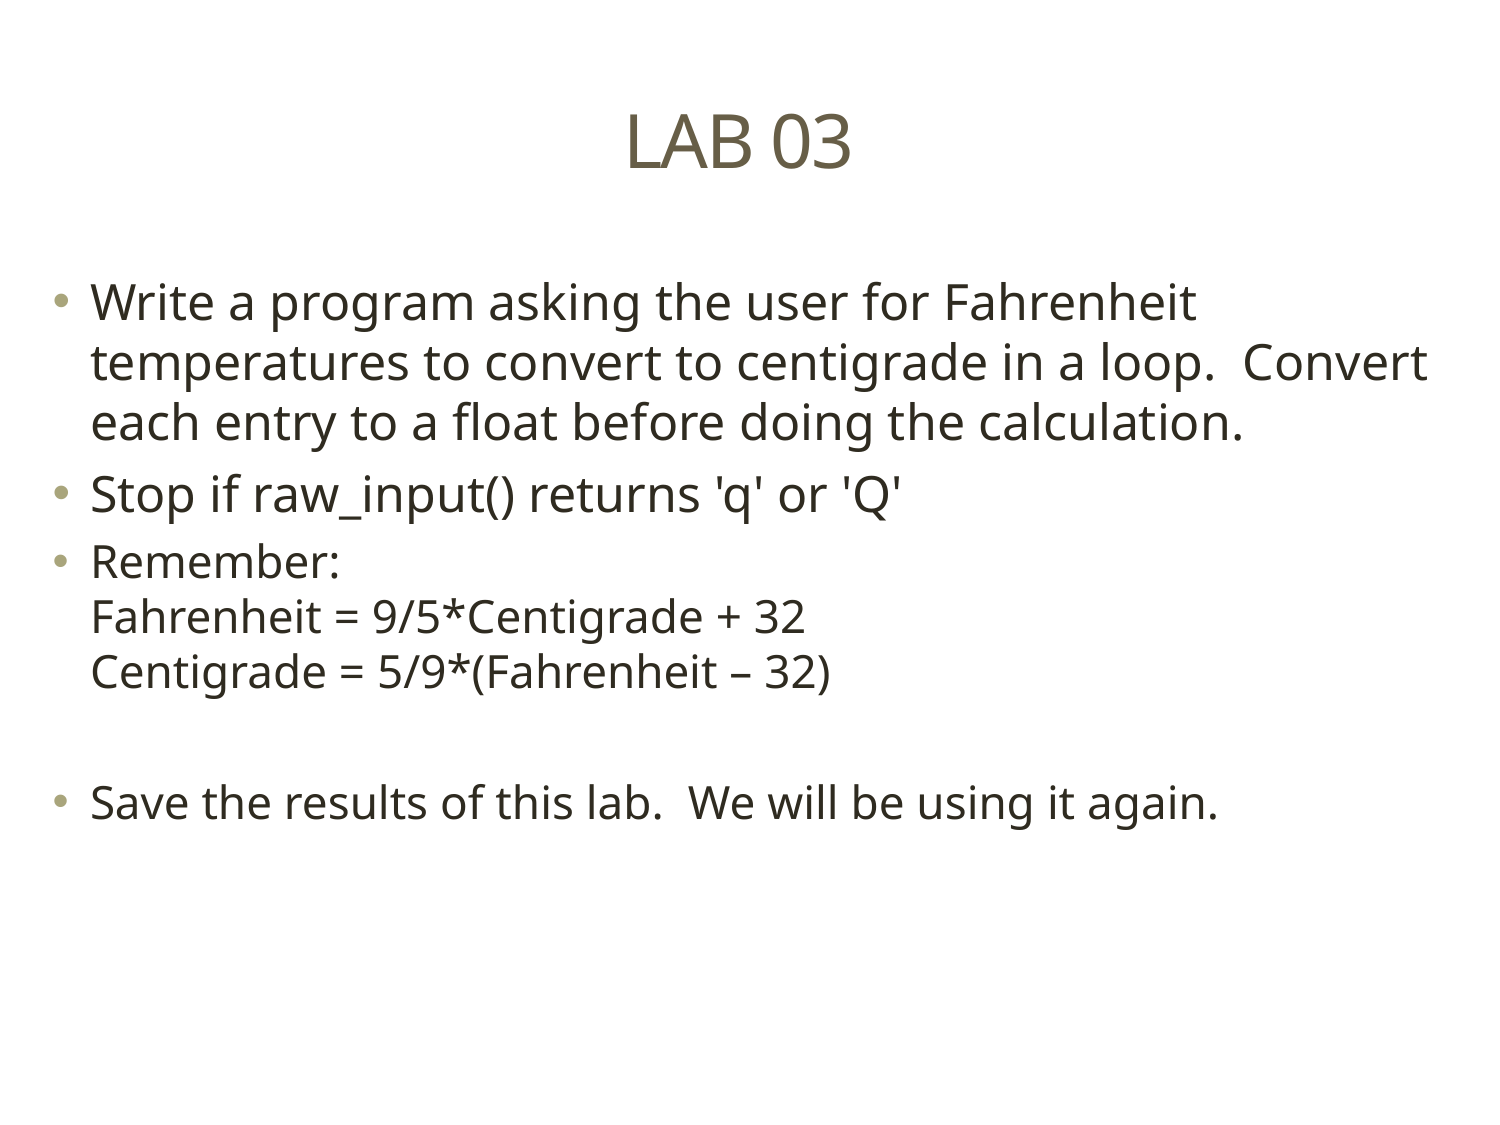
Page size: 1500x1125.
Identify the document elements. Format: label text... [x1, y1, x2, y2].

title LAB 03 [18, 45, 1460, 233]
list Write a program asking the user for Fahrenheit temperatures to convert to centigrade in a loop. Convert each entry to a float before doing the calculation. Stop if raw_input() returns 'q' or 'Q' Remember: Fahrenheit = 9/5*Centigrade + 32 Centigrade = 5/9*(Fahrenheit – 32) Save the results of this lab. We will be using it again. [18, 262, 1460, 1098]
